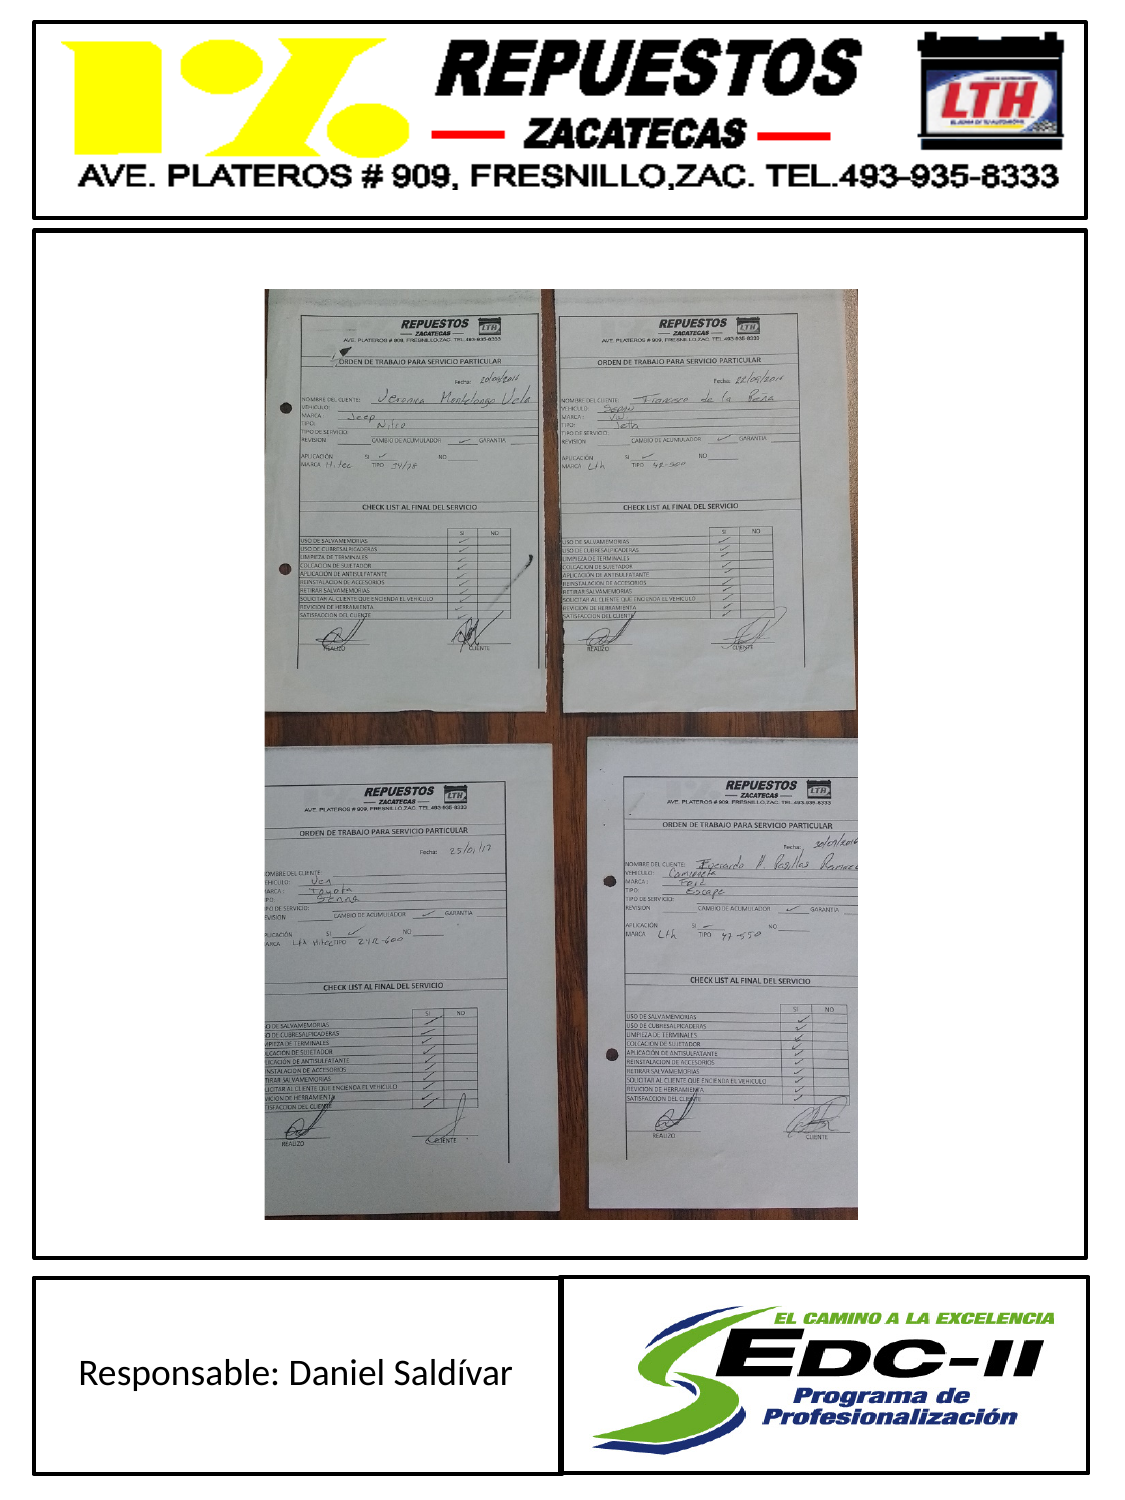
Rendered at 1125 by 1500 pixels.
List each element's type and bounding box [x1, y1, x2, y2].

picture [264, 289, 859, 1220]
text_box [33, 21, 1089, 1475]
